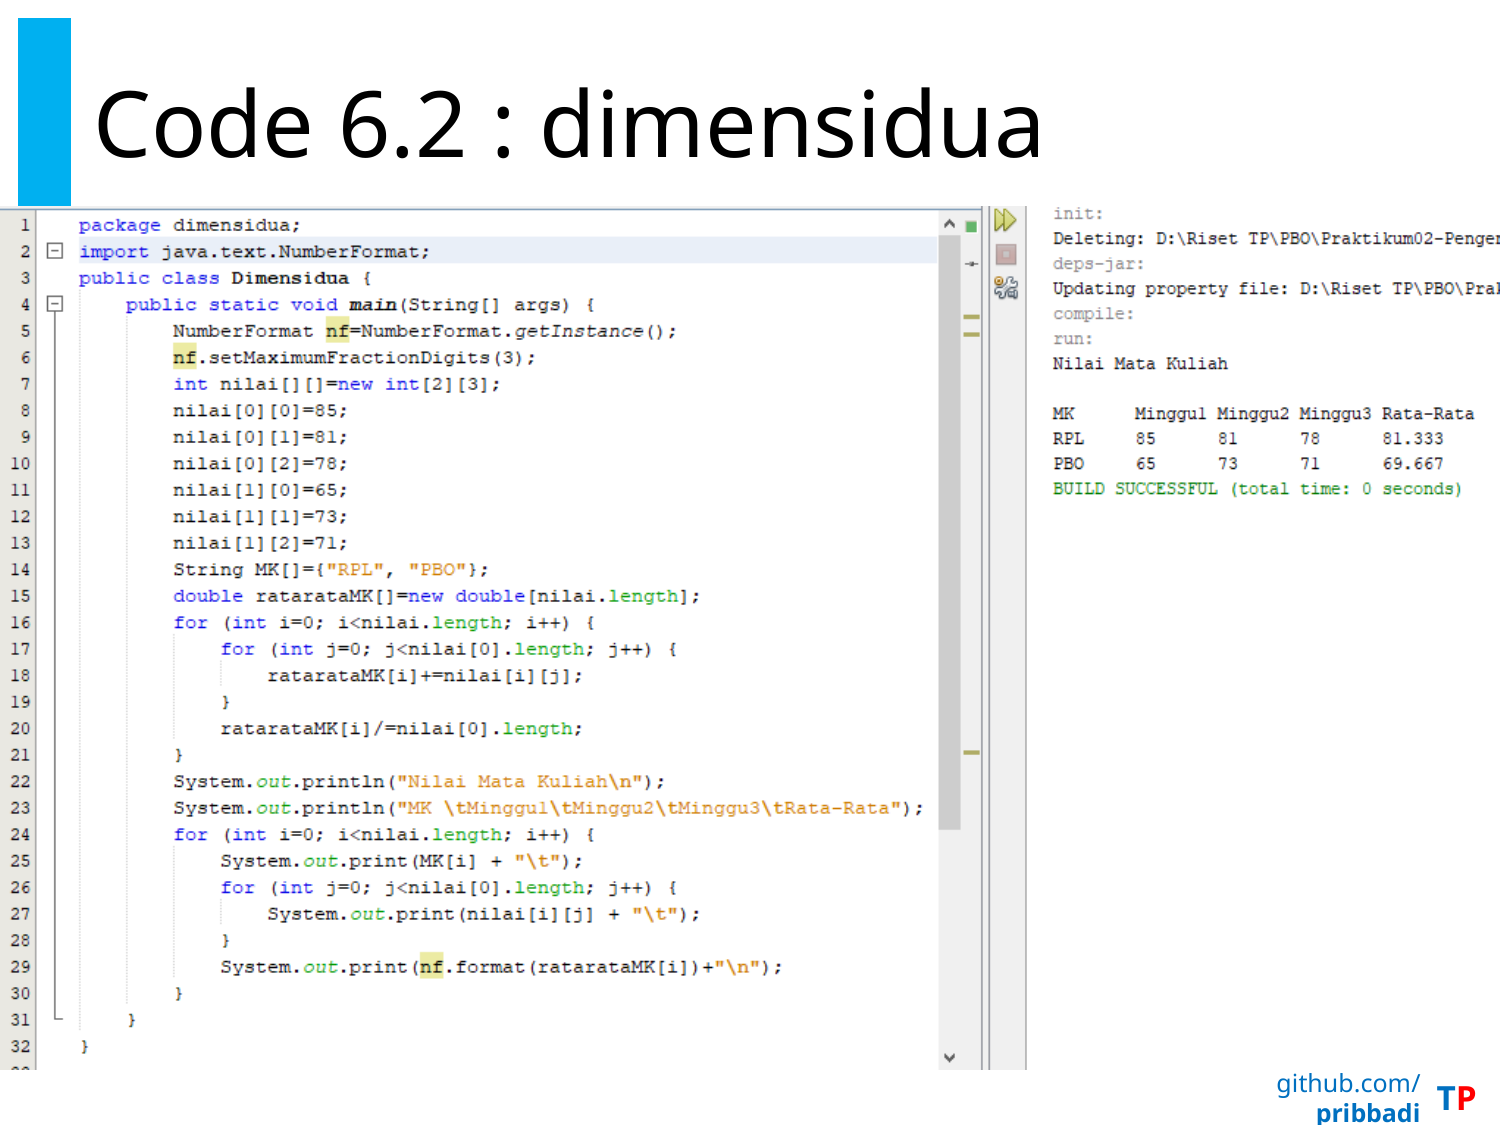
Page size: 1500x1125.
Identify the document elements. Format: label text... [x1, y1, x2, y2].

picture [0, 206, 1500, 1070]
title Code 6.2 : dimensidua [78, 19, 1443, 206]
